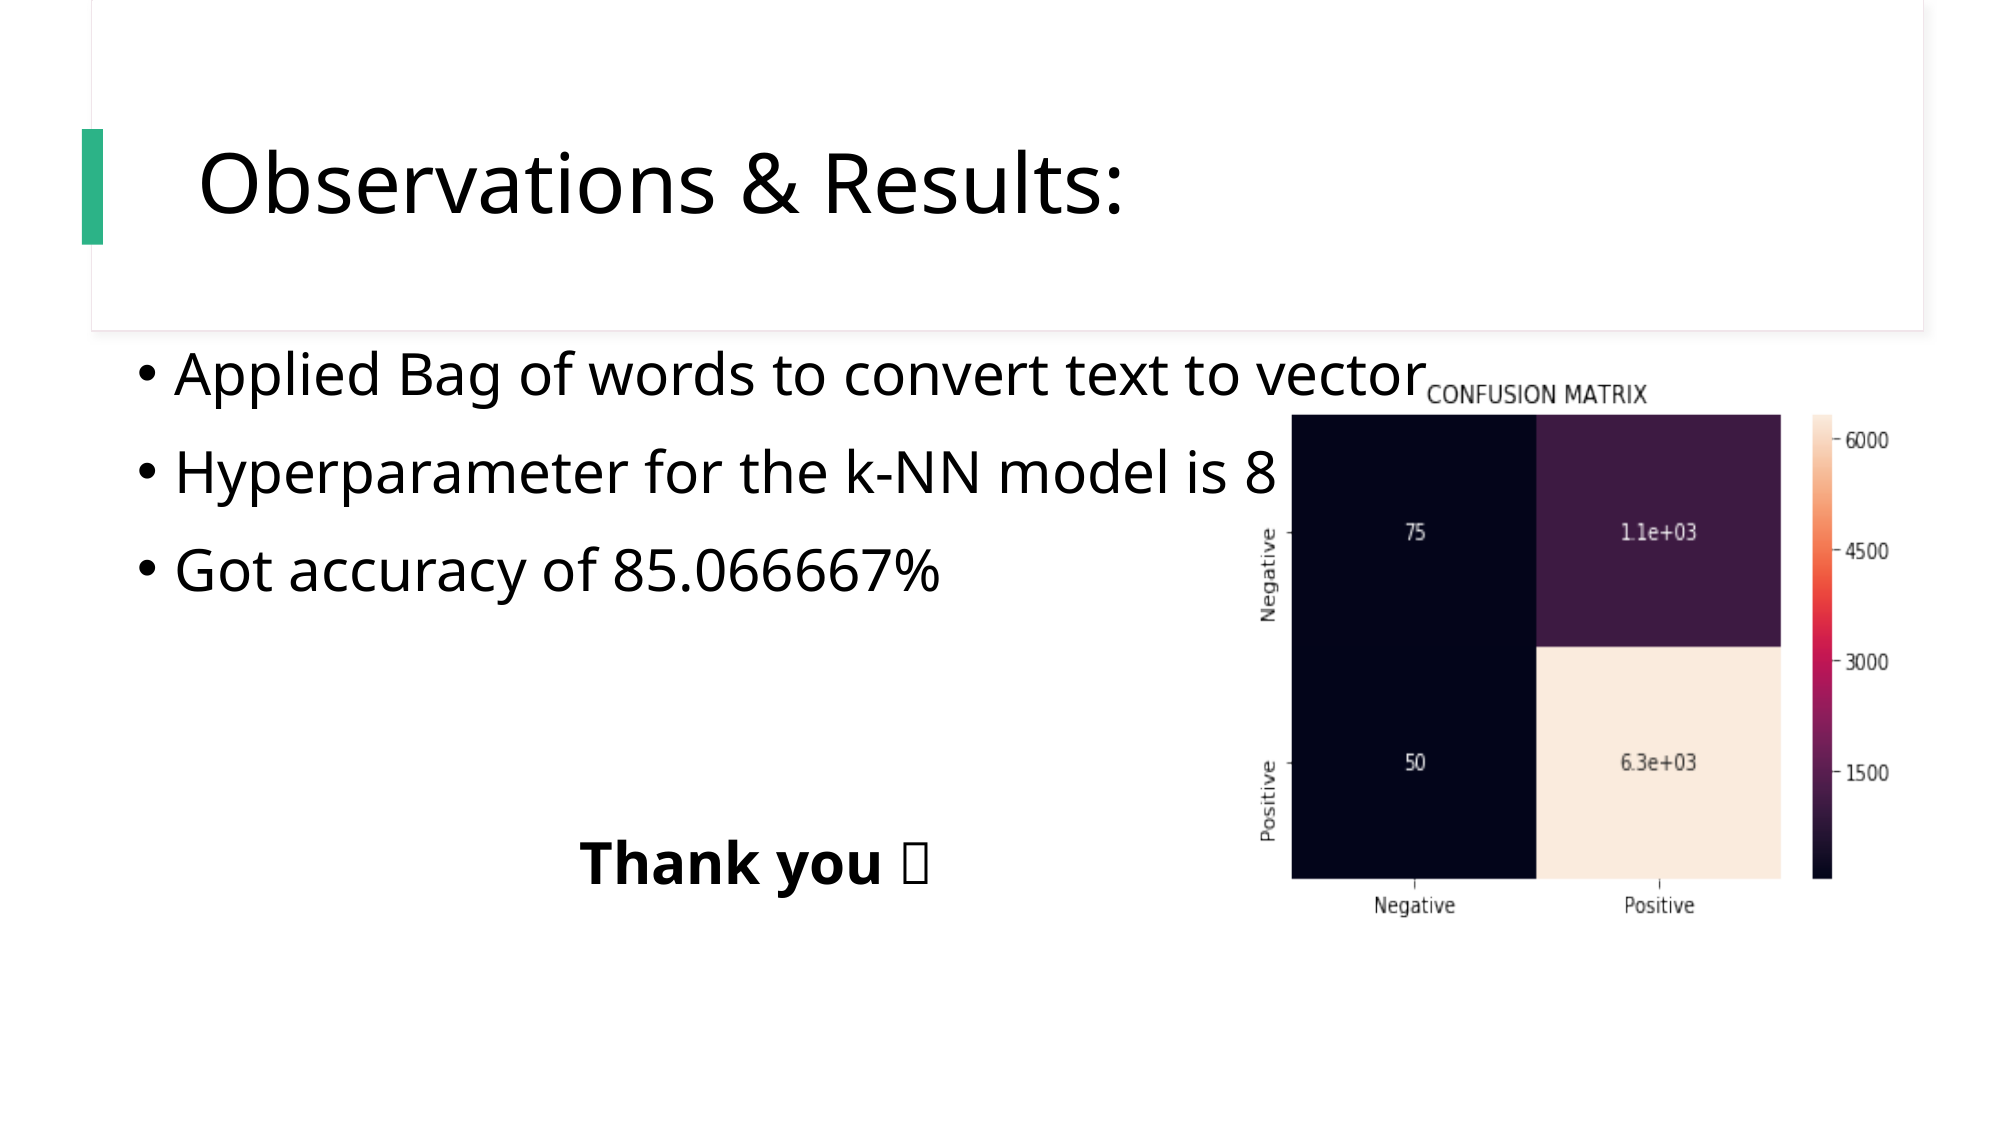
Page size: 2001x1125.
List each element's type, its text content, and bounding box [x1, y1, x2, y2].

list Applied Bag of words to convert text to vector Hyperparameter for the k-NN model is 8 Got accuracy of 85.066667% Thank you  [122, 322, 2000, 1125]
picture [1248, 368, 1904, 931]
title Observations & Results: [183, 90, 1851, 284]
